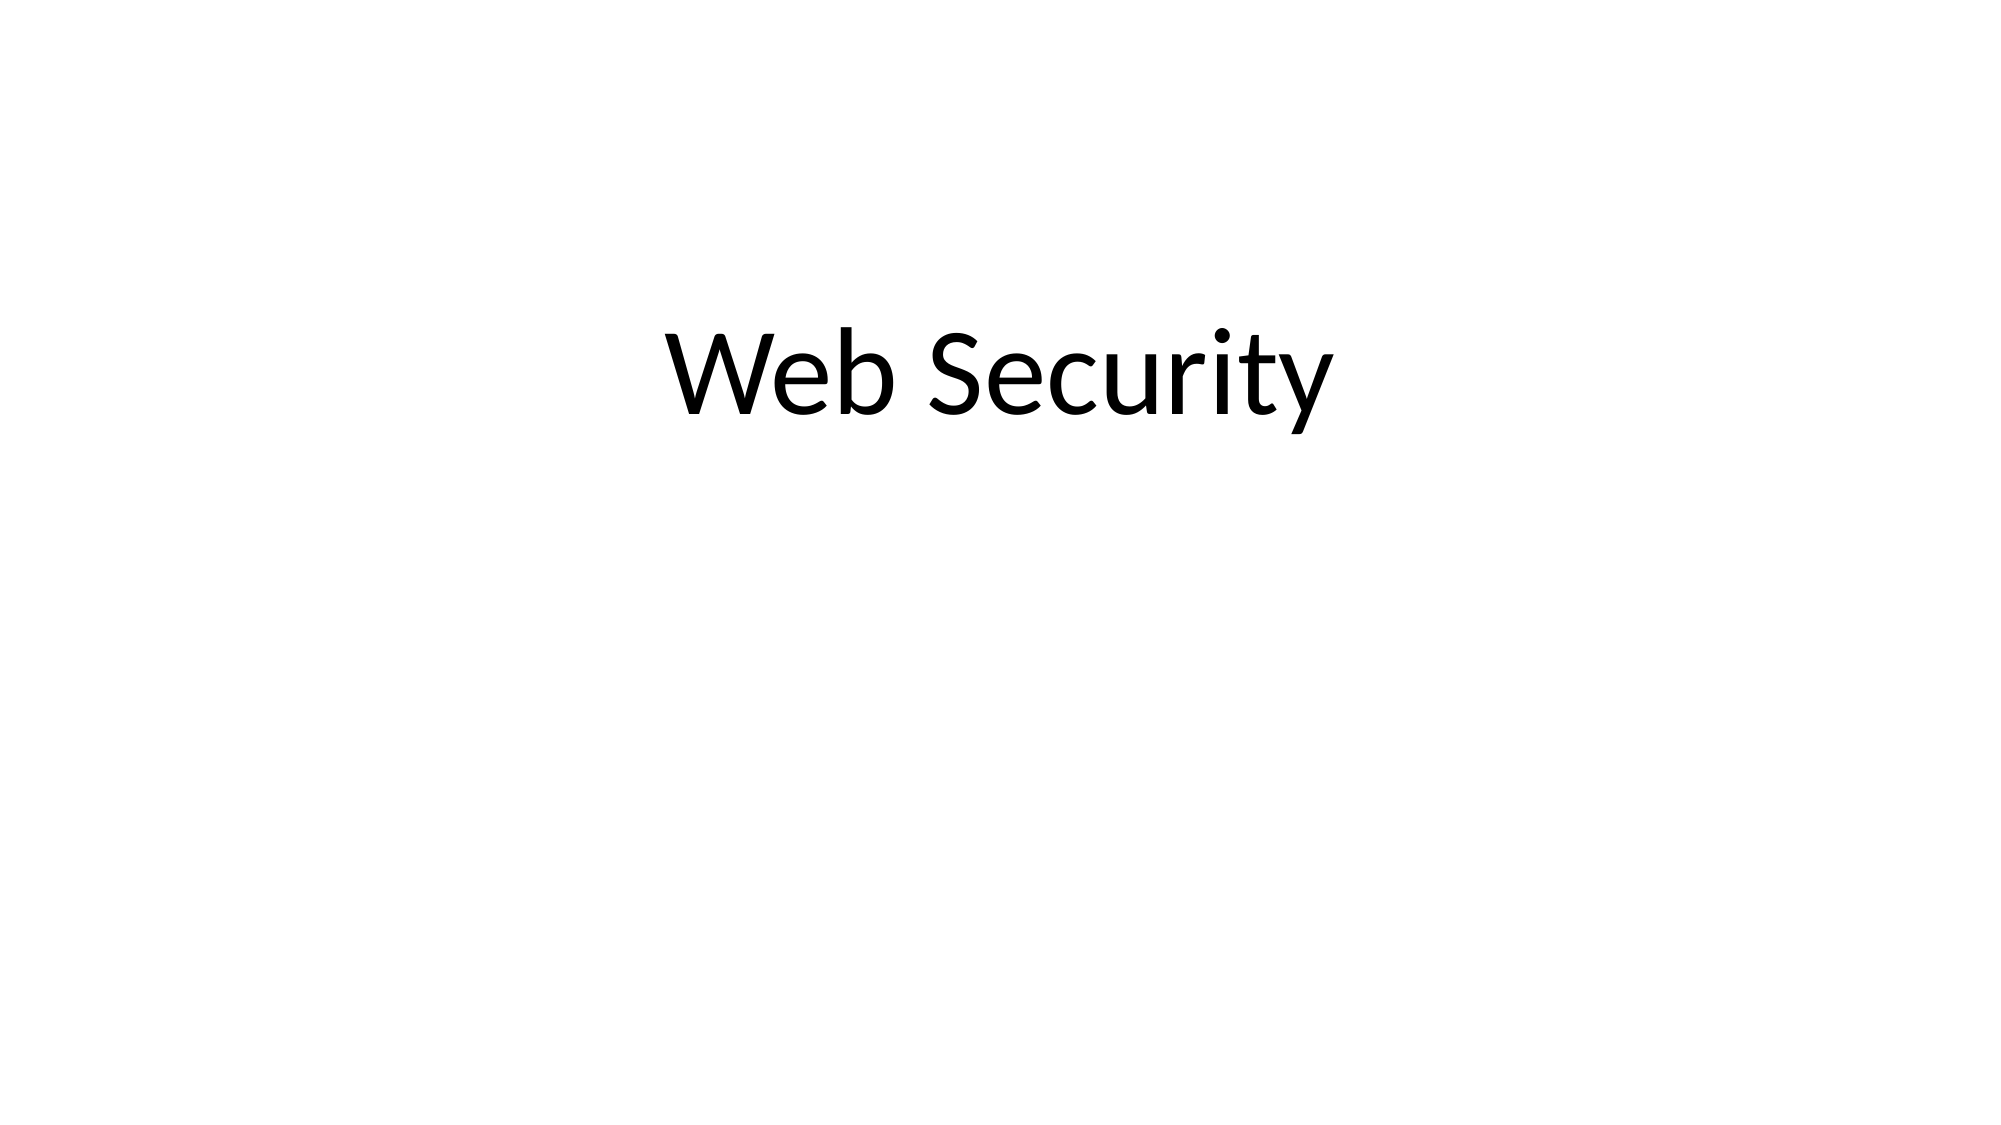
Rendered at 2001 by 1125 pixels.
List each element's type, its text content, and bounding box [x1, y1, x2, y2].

list Web Security [137, 299, 1863, 1014]
